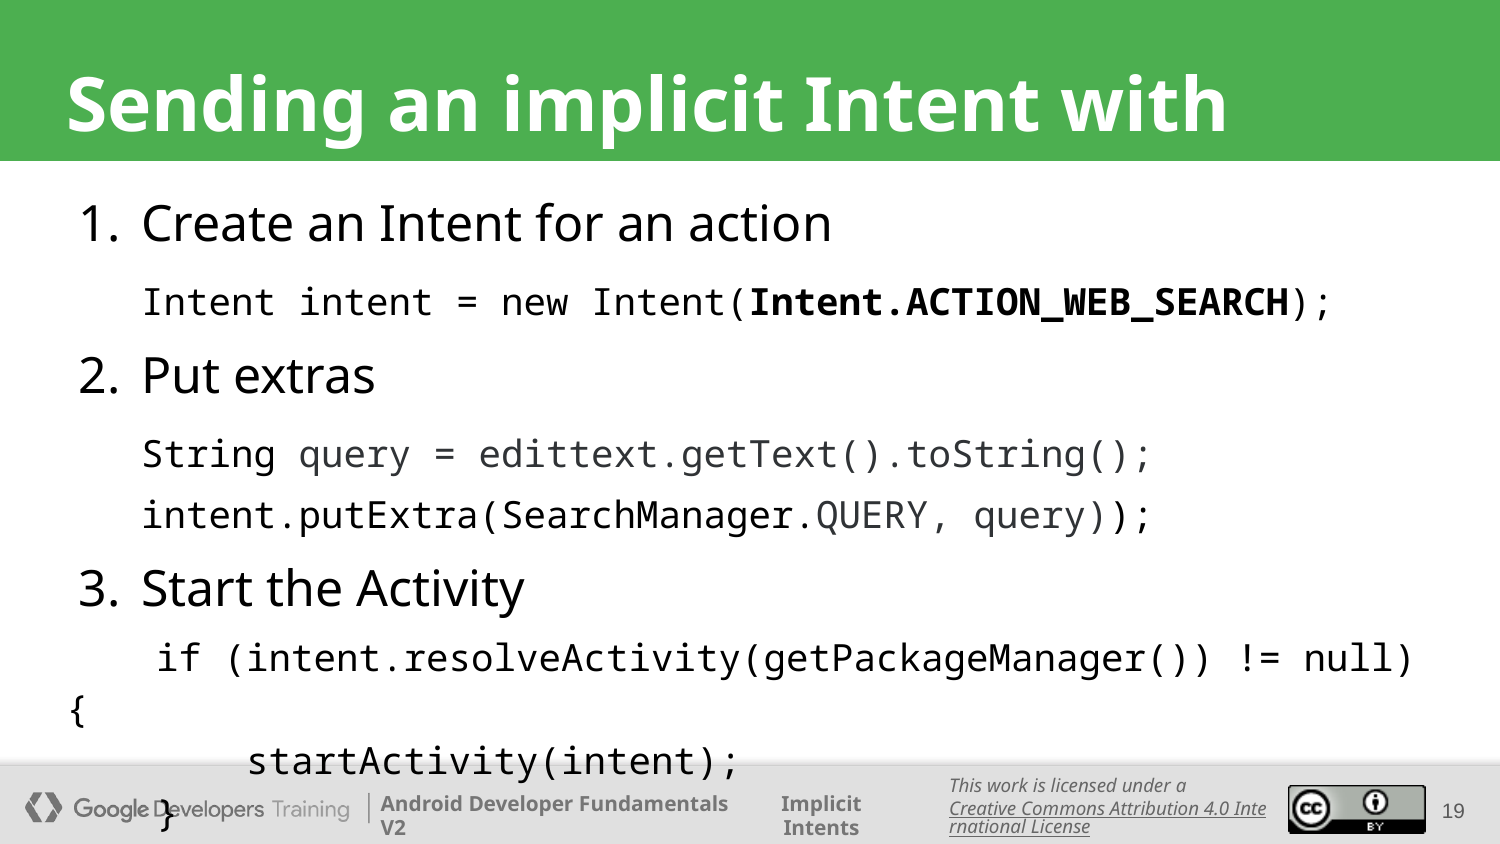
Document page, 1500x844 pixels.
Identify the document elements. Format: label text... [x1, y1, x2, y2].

picture [0, 161, 1500, 844]
slide_number ‹#› [1389, 777, 1480, 842]
title Sending an implicit Intent with extras [51, 28, 1472, 122]
text_box Create an Intent for an action Intent intent = new Intent(Intent.ACTION_WEB_SEARCH); Put extras String query = edittext.getText().toString(); intent.putExtra(SearchManager.QUERY, query)); Start the Activity if (intent.resolveActivity(getPackageManager()) != null) { startActivity(intent); } [51, 176, 1472, 751]
